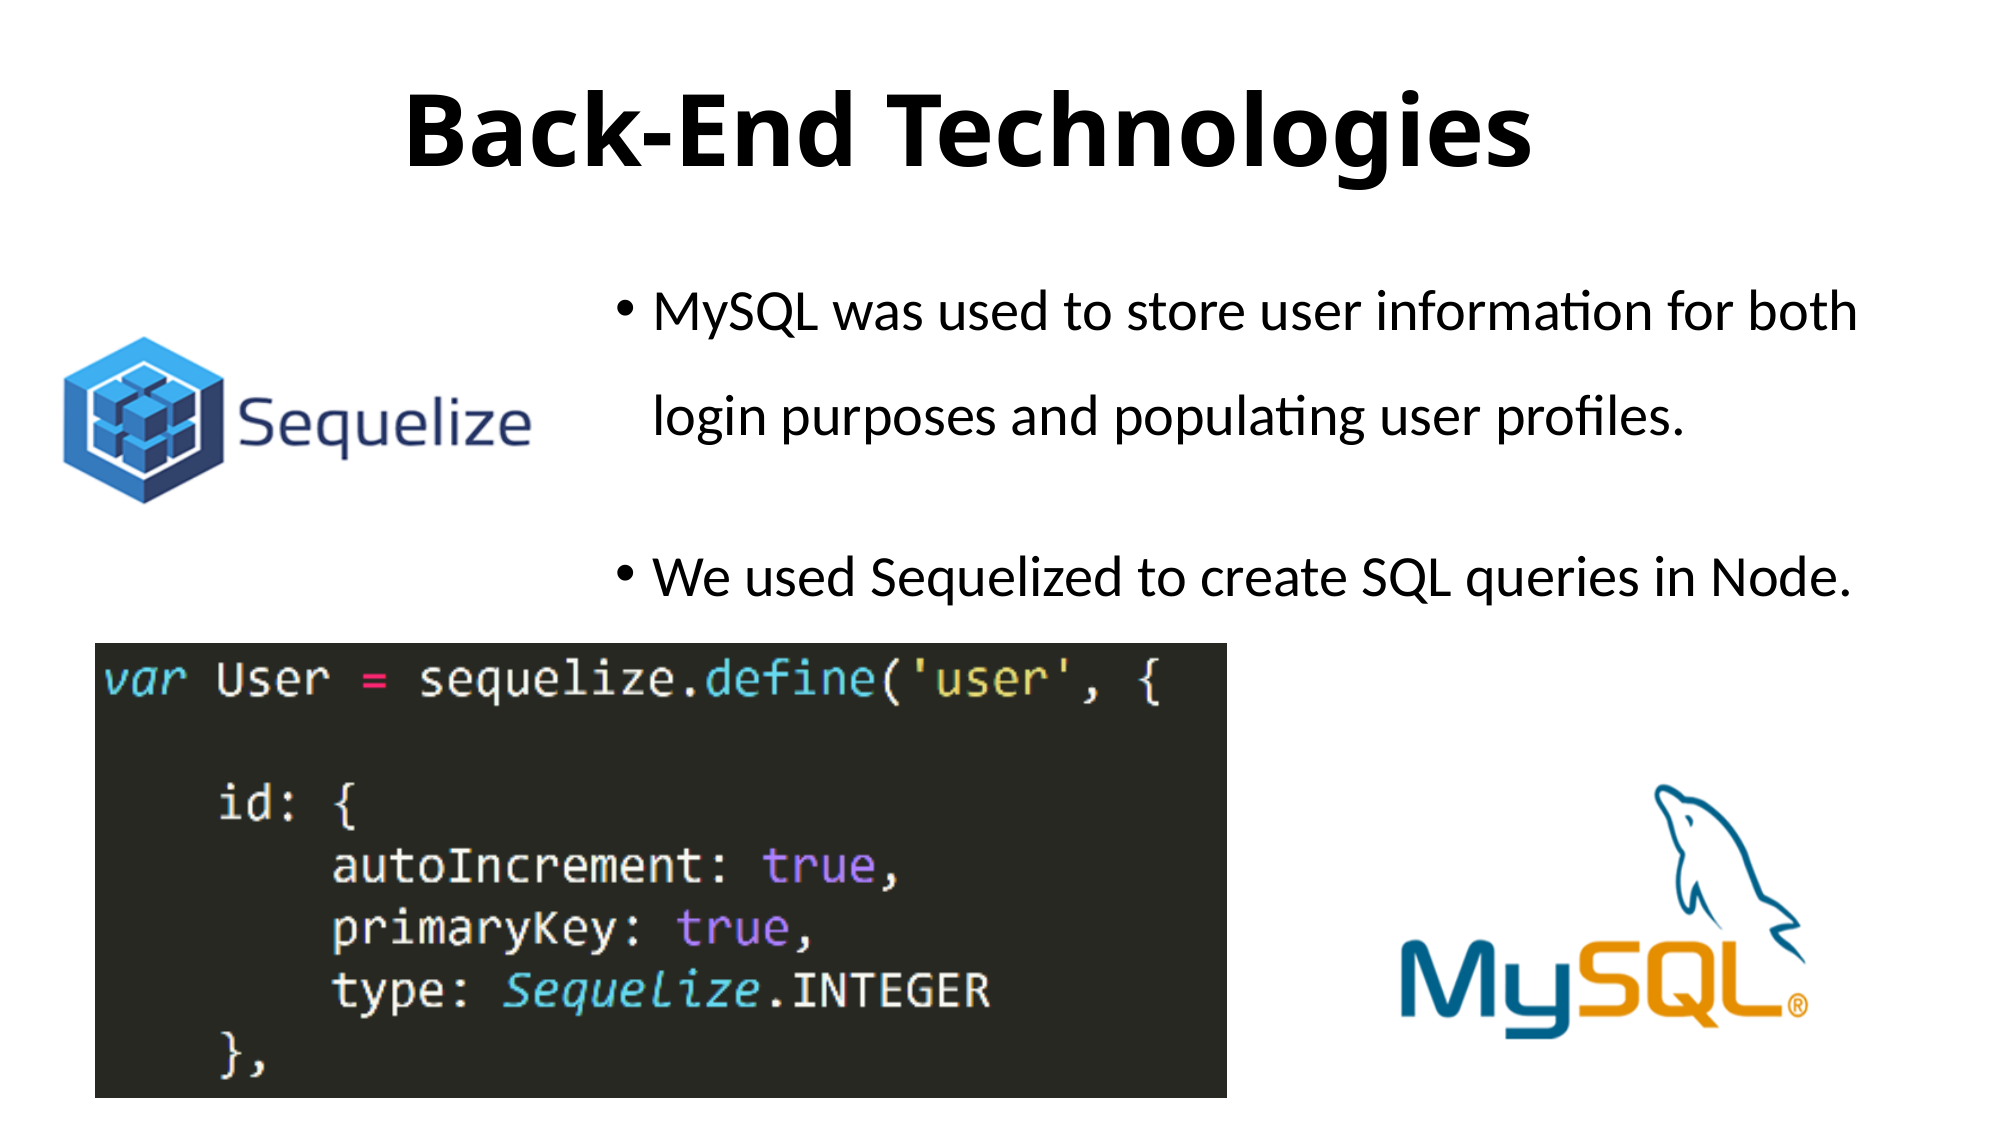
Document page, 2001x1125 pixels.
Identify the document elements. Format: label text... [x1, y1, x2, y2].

title Back-End Technologies [313, 25, 1623, 243]
picture [50, 282, 543, 561]
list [1393, 746, 1811, 1060]
list MySQL was used to store user information for both login purposes and populating user profiles. We used Sequelized to create SQL queries in Node. [599, 230, 1885, 893]
picture [95, 643, 1227, 1098]
